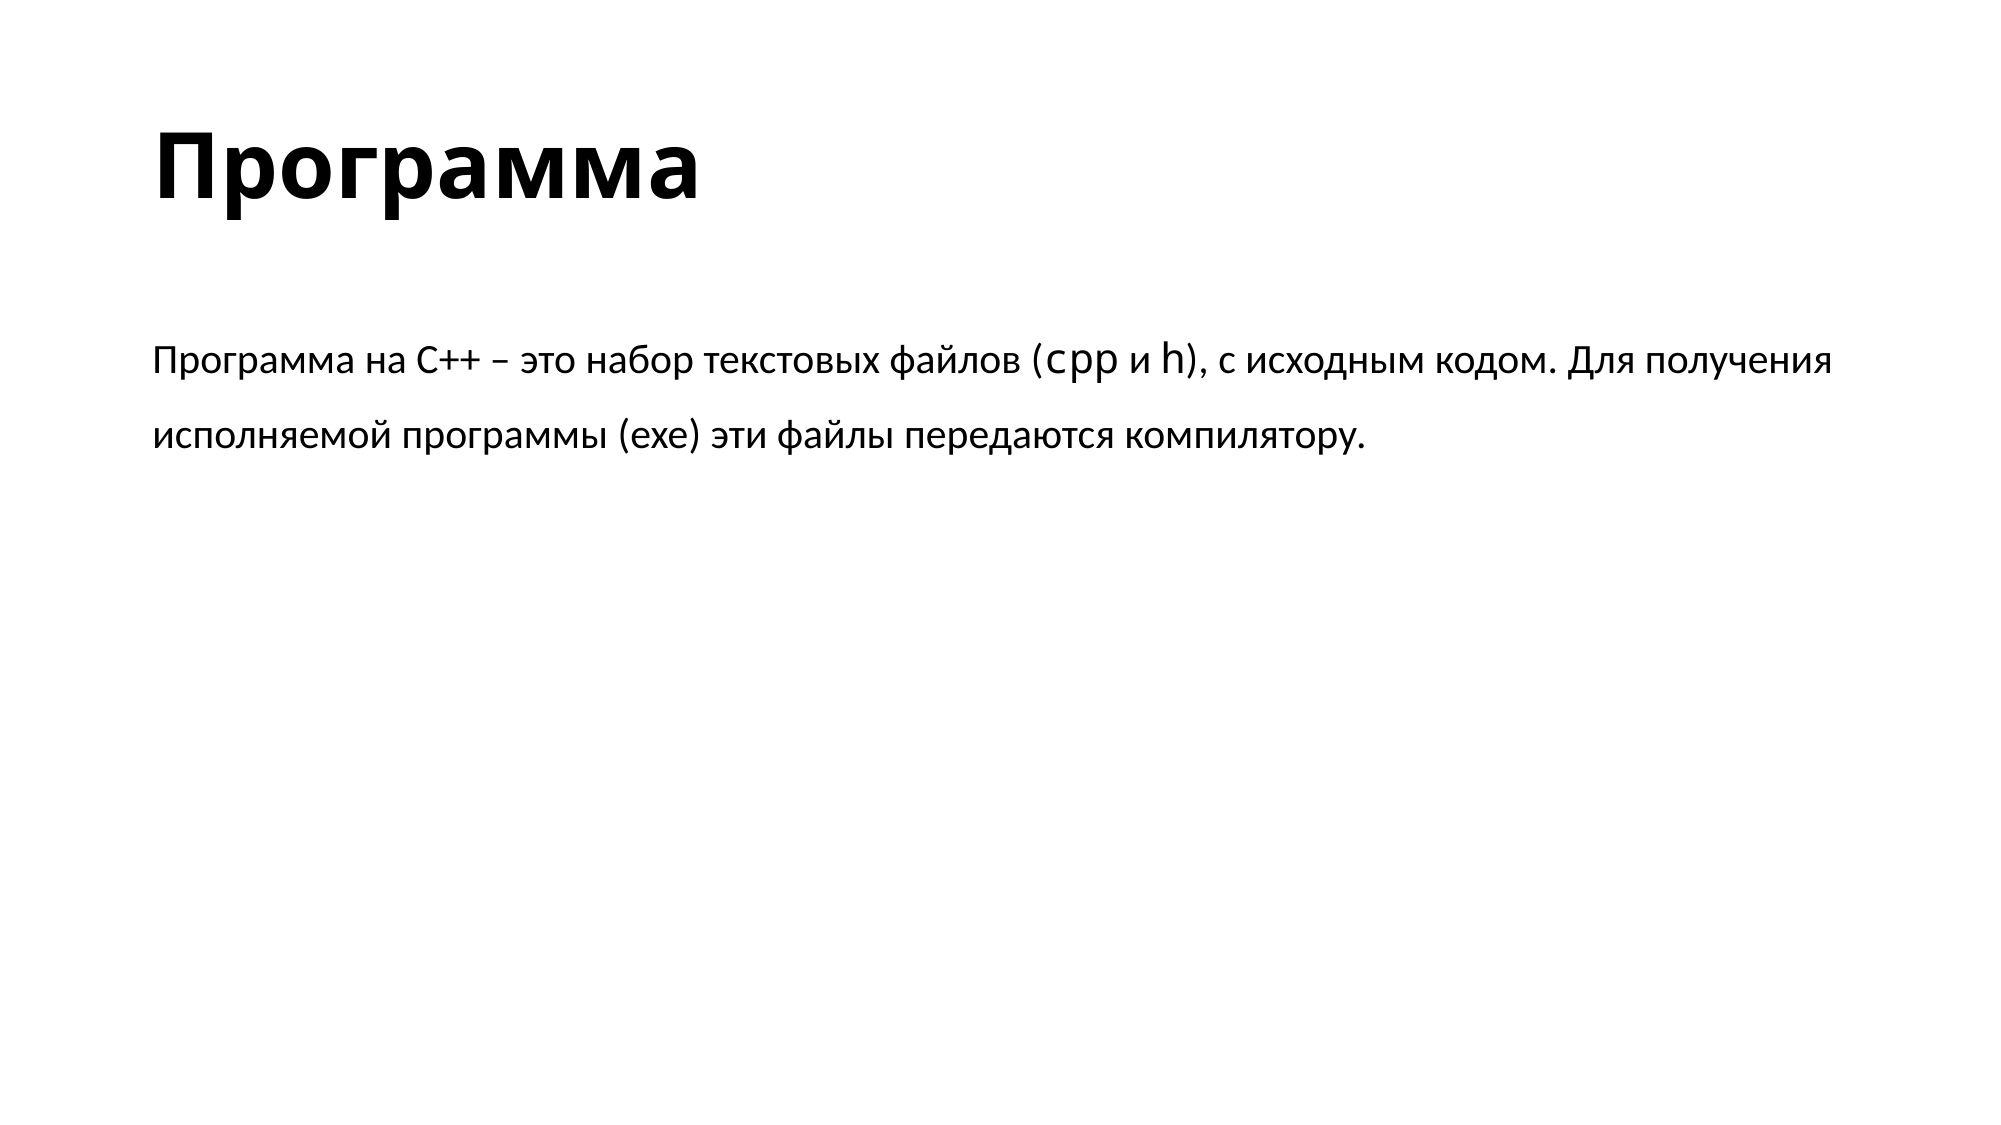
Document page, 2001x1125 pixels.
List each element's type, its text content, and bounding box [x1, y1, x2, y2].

list Программа на C++ – это набор текстовых файлов (cpp и h), с исходным кодом. Для получения исполняемой программы (exe) эти файлы передаются компилятору. [137, 299, 1863, 1014]
title Программа [137, 59, 1863, 278]
